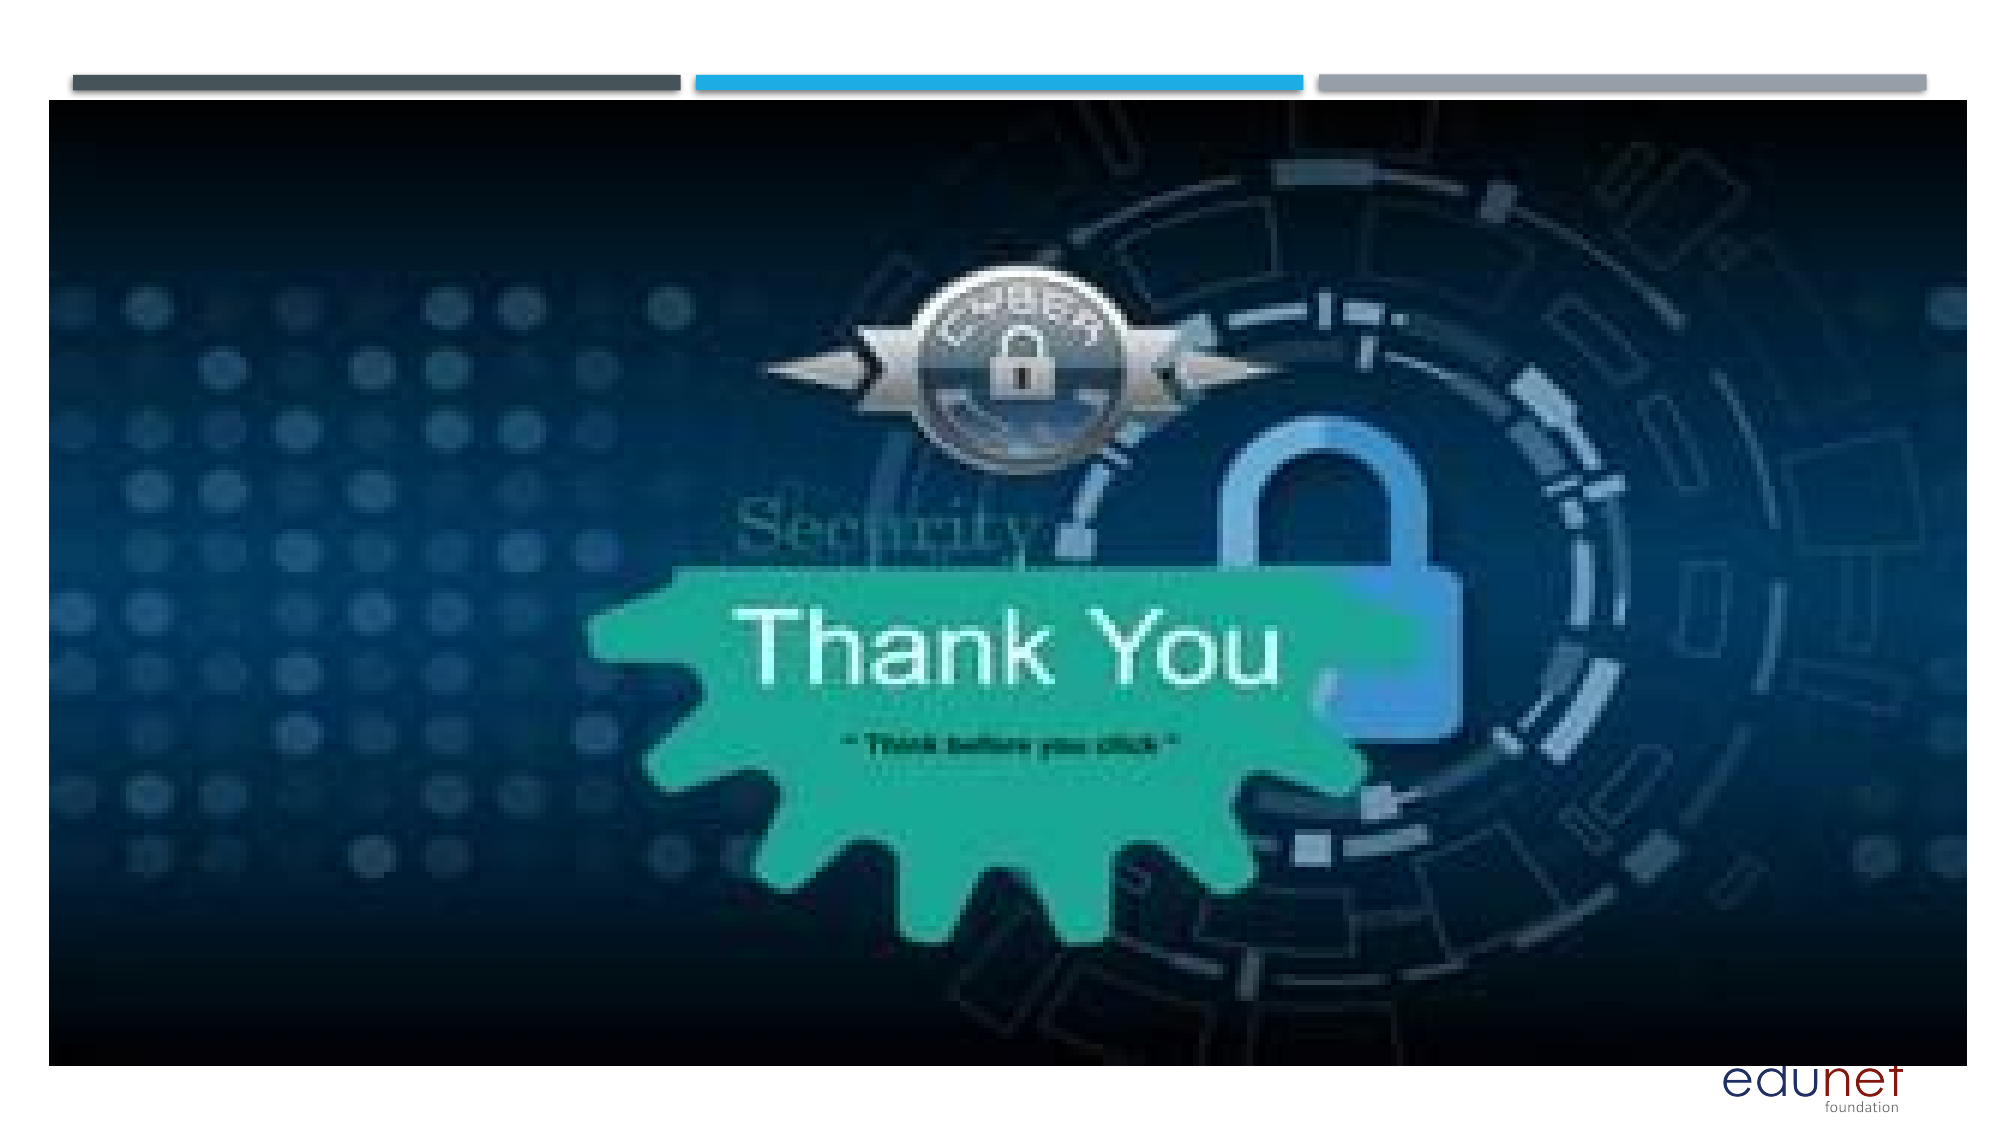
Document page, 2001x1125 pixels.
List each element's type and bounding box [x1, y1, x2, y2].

picture [48, 100, 1967, 1116]
